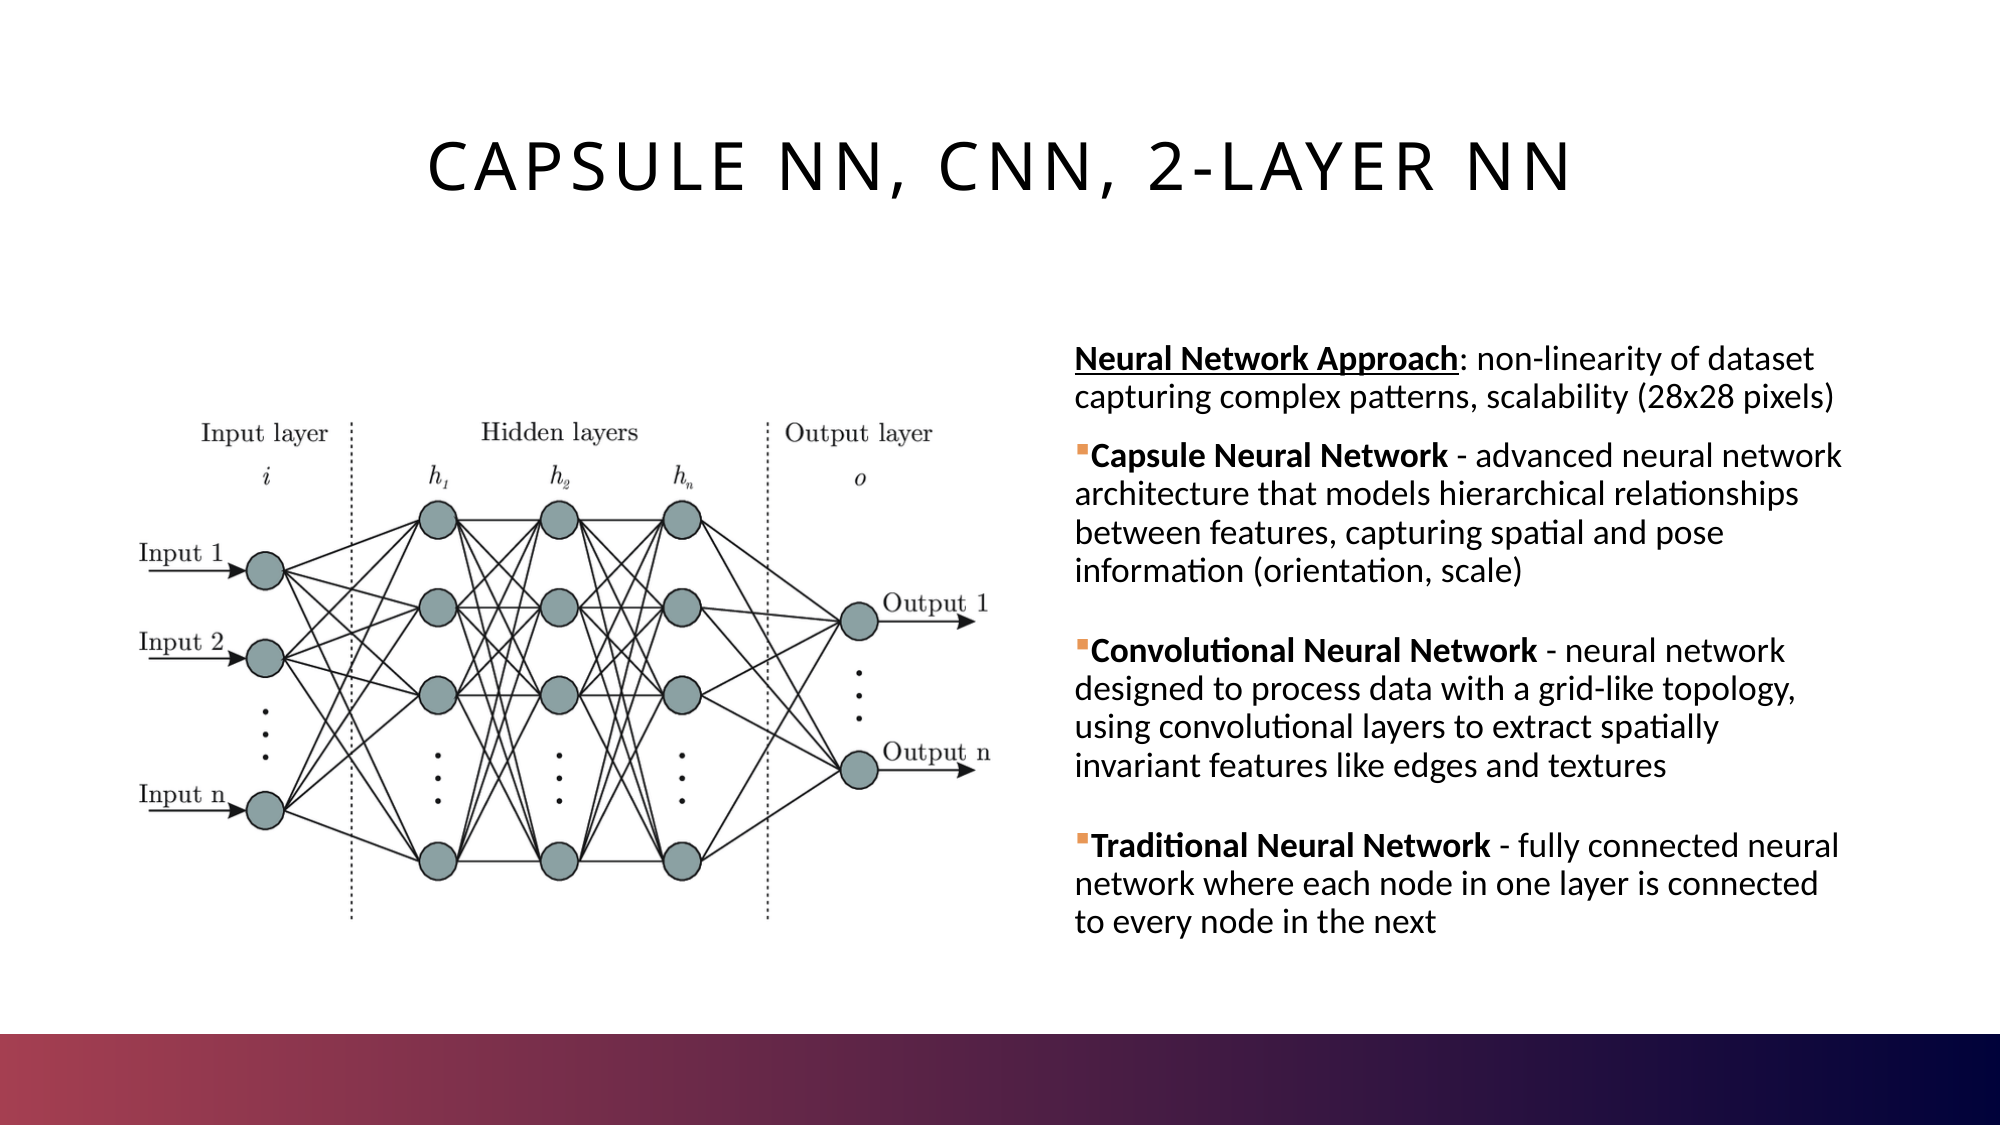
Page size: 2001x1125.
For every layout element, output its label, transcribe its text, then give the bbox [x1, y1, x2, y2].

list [136, 420, 993, 923]
title CAPSULE NN, CNN, 2-LAYER NN [137, 60, 1863, 278]
list Neural Network Approach: non-linearity of dataset capturing complex patterns, scalability (28x28 pixels) Capsule Neural Network - advanced neural network architecture that models hierarchical relationships between features, capturing spatial and pose information (orientation, scale) Convolutional Neural Network - neural network designed to process data with a grid-like topology, using convolutional layers to extract spatially invariant features like edges and textures Traditional Neural Network - fully connected neural network where each node in one layer is connected to every node in the next [1059, 332, 1863, 1011]
